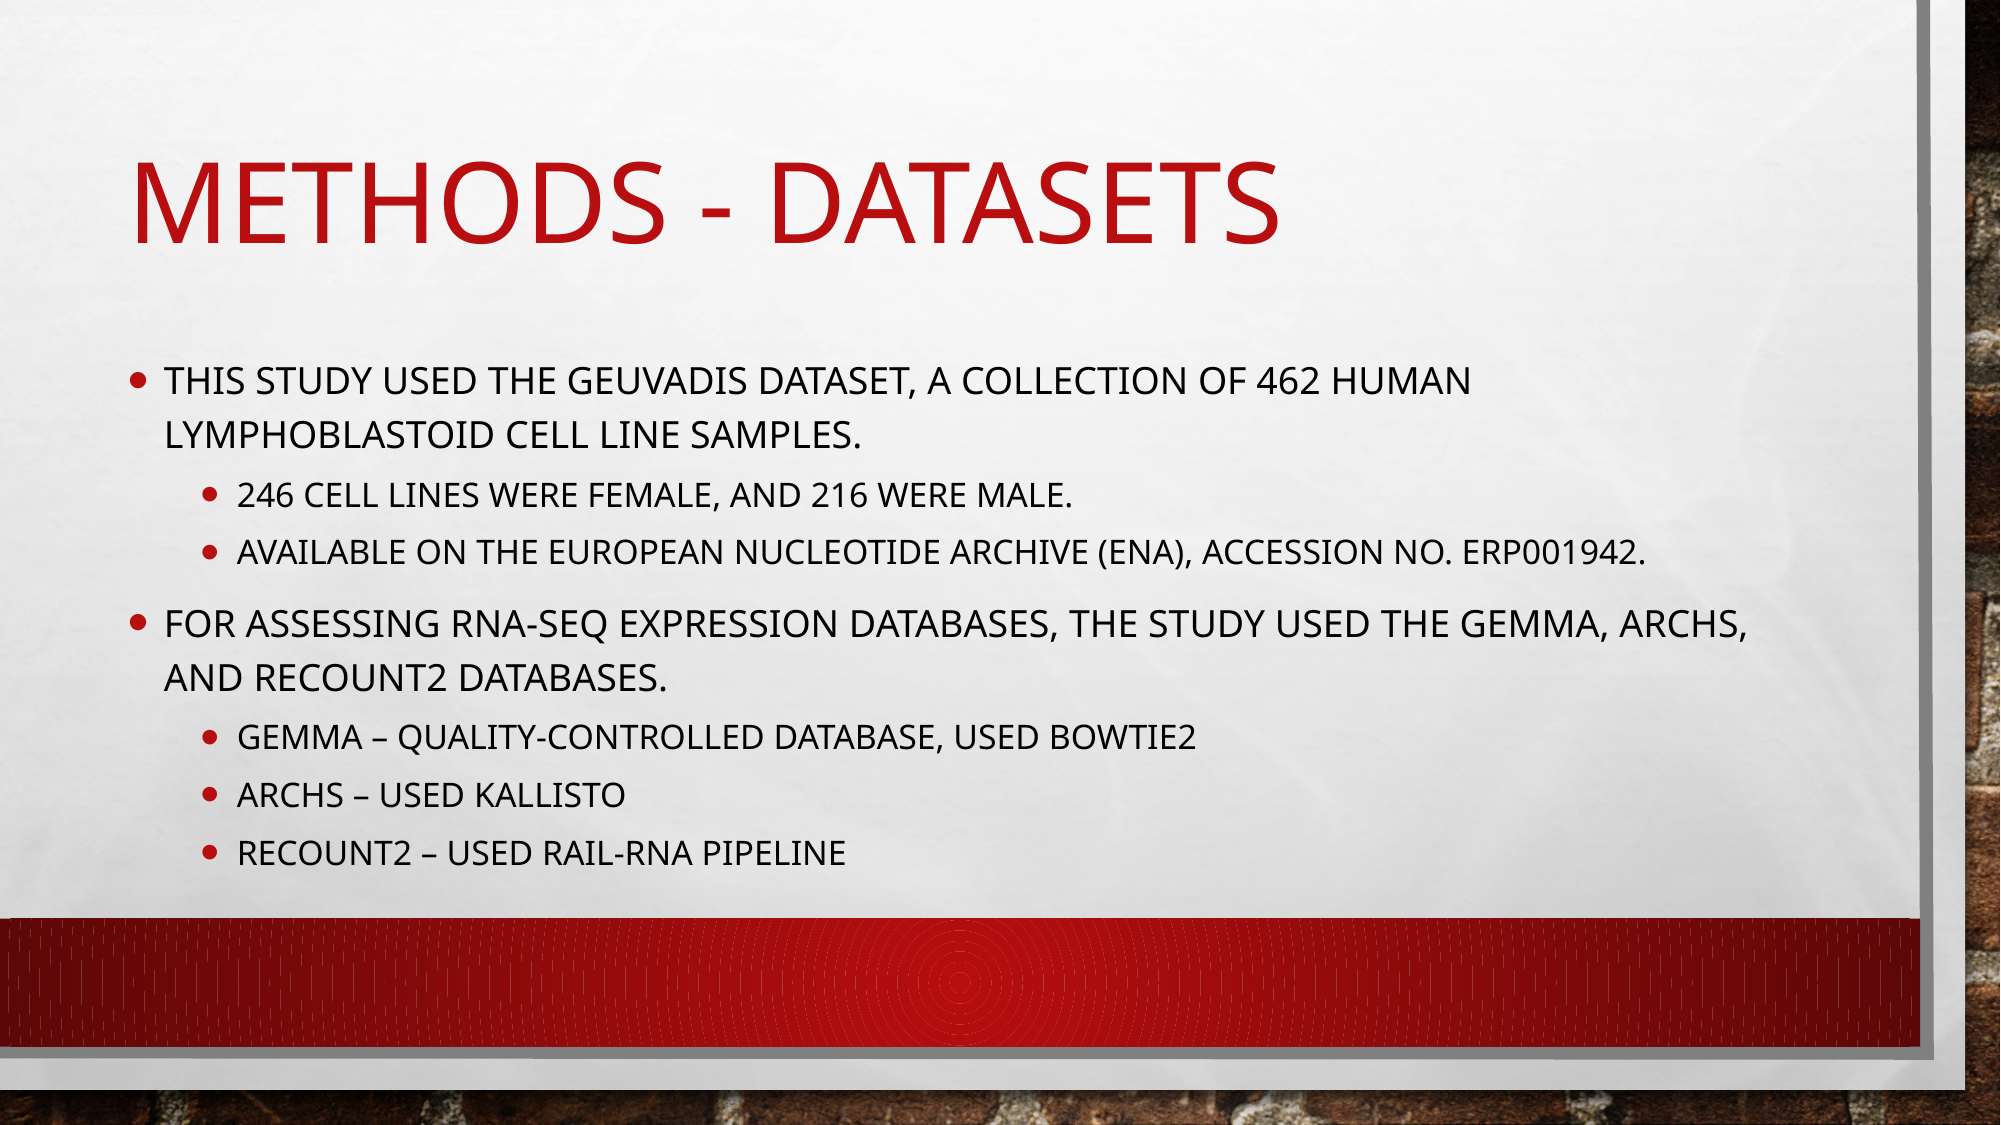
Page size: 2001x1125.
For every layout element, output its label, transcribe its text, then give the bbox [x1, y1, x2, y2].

picture [0, 0, 2000, 1125]
title Methods - Datasets [112, 112, 1818, 302]
list This study used the GEUVADIS dataset, a collection of 462 human lymphoblastoid cell line samples. 246 cell lines were female, and 216 were male. Available on the European Nucleotide Archive (ENA), accession no. ERP001942. For assessing RNA-seq expression databases, the study used the Gemma, ARCHS, and recount2 databases. Gemma – quality-controlled database, used bowtie2 ARCHS – used kallisto recount2 – used Rail-RNA pipeline [112, 338, 1818, 882]
